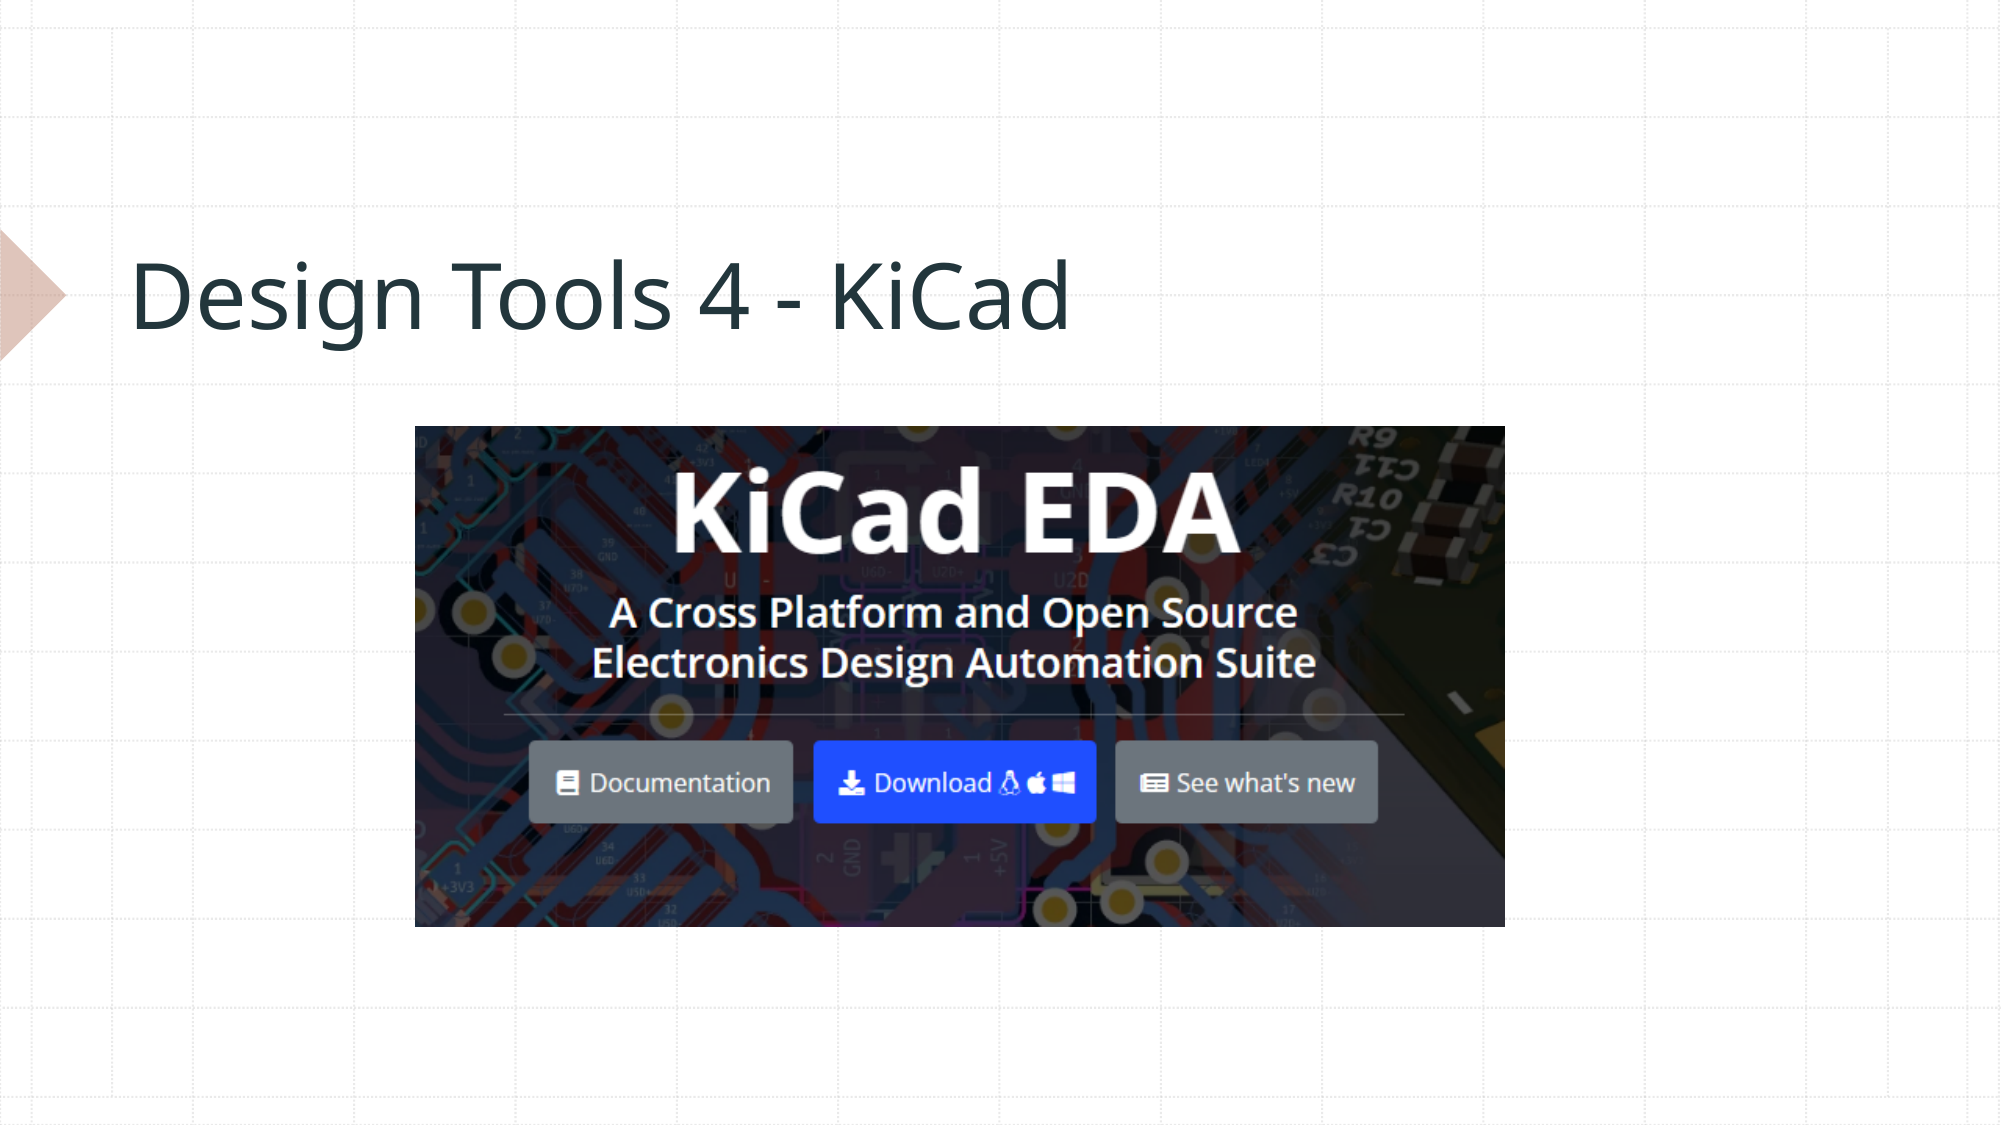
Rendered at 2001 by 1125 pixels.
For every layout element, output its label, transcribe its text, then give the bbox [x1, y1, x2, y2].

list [415, 426, 1505, 927]
title Design Tools 4 - KiCad [113, 119, 1808, 356]
